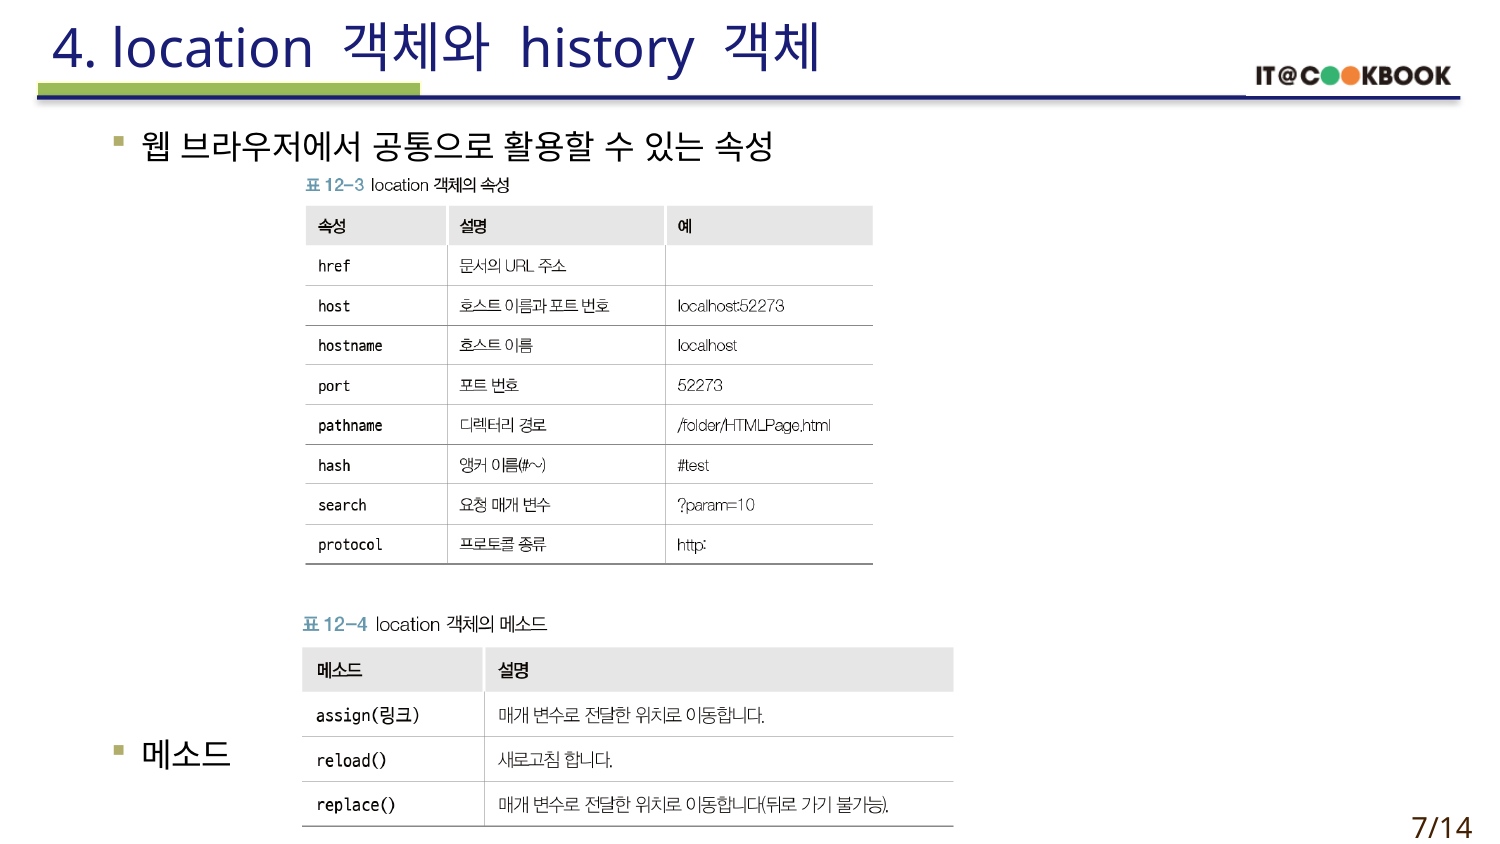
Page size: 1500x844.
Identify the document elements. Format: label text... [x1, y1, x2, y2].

picture [297, 609, 957, 830]
title 4. location 객체와 history 객체 [37, 10, 1278, 82]
list 웹 브라우저에서 공통으로 활용할 수 있는 속성 메소드 [37, 114, 1463, 818]
picture [297, 173, 878, 570]
picture [1246, 57, 1463, 96]
